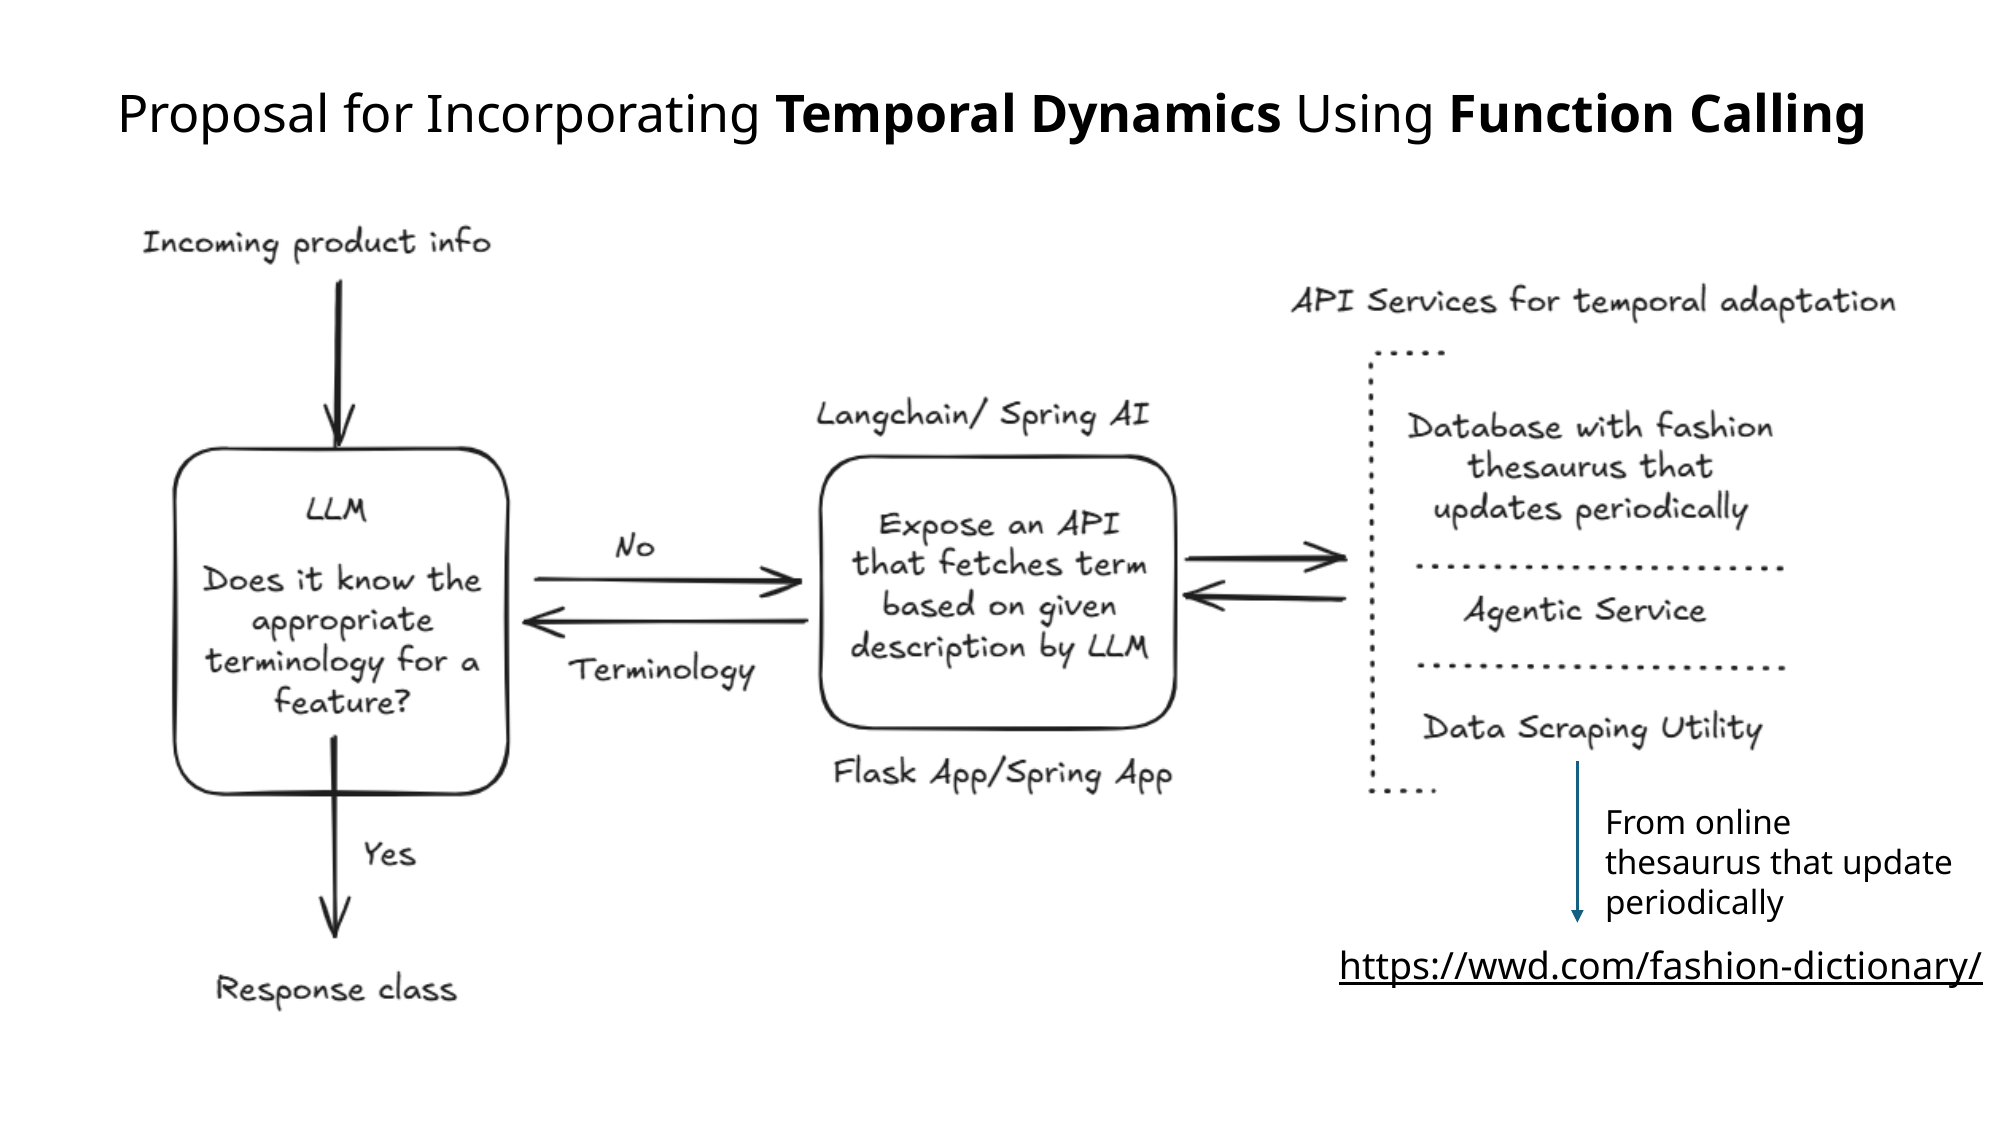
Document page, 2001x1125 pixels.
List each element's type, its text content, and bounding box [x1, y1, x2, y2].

title Proposal for Incorporating Temporal Dynamics Using Function Calling [101, 53, 1927, 178]
text_box From online thesaurus that update periodically [1928, 794, 1970, 929]
picture [103, 190, 1928, 1026]
text_box https://wwd.com/fashion-dictionary/ [1928, 934, 2000, 1001]
